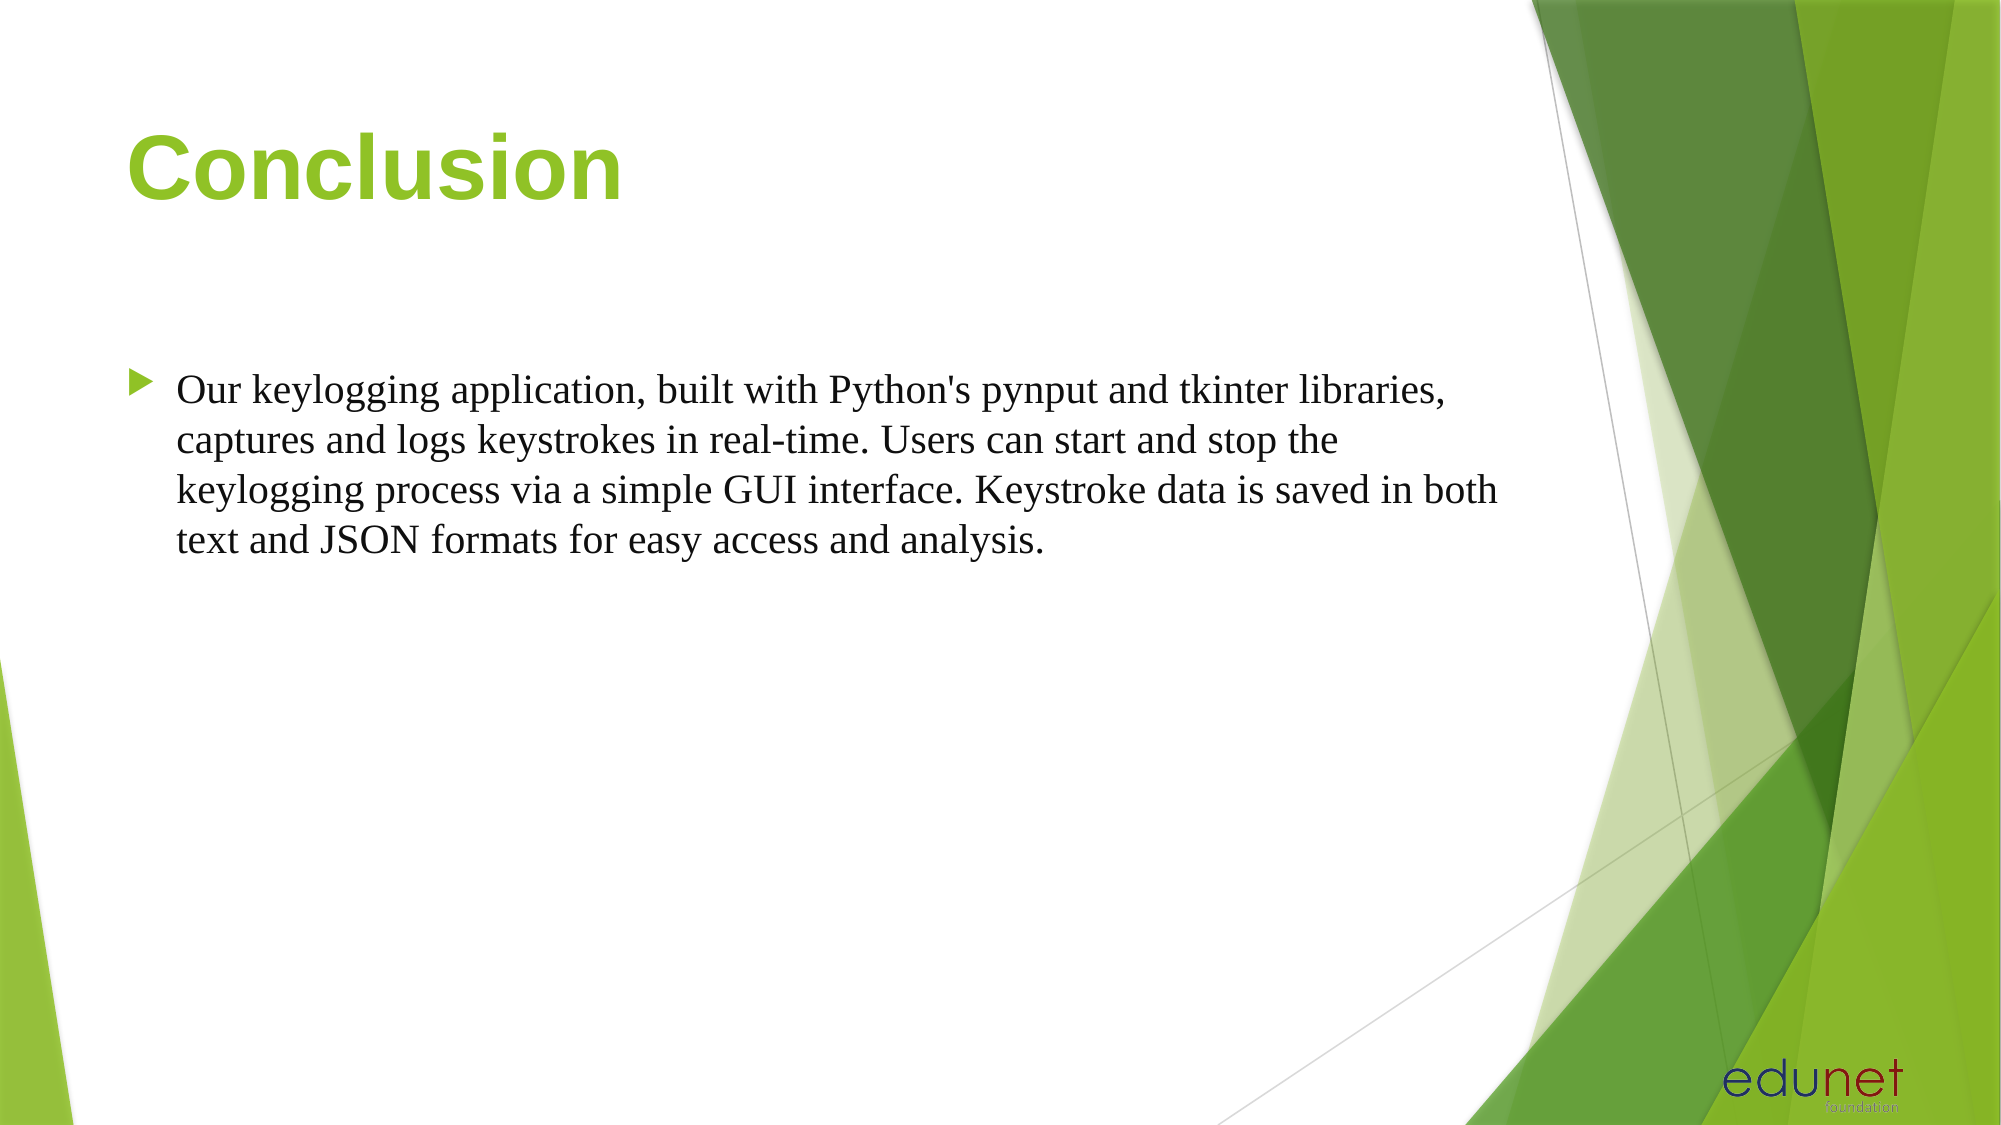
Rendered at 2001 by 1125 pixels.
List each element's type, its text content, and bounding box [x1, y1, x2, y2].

picture [1719, 1056, 1905, 1116]
list Our keylogging application, built with Python's pynput and tkinter libraries, captures and logs keystrokes in real-time. Users can start and stop the keylogging process via a simple GUI interface. Keystroke data is saved in both text and JSON formats for easy access and analysis. [111, 354, 1522, 992]
title Conclusion [111, 99, 1522, 317]
